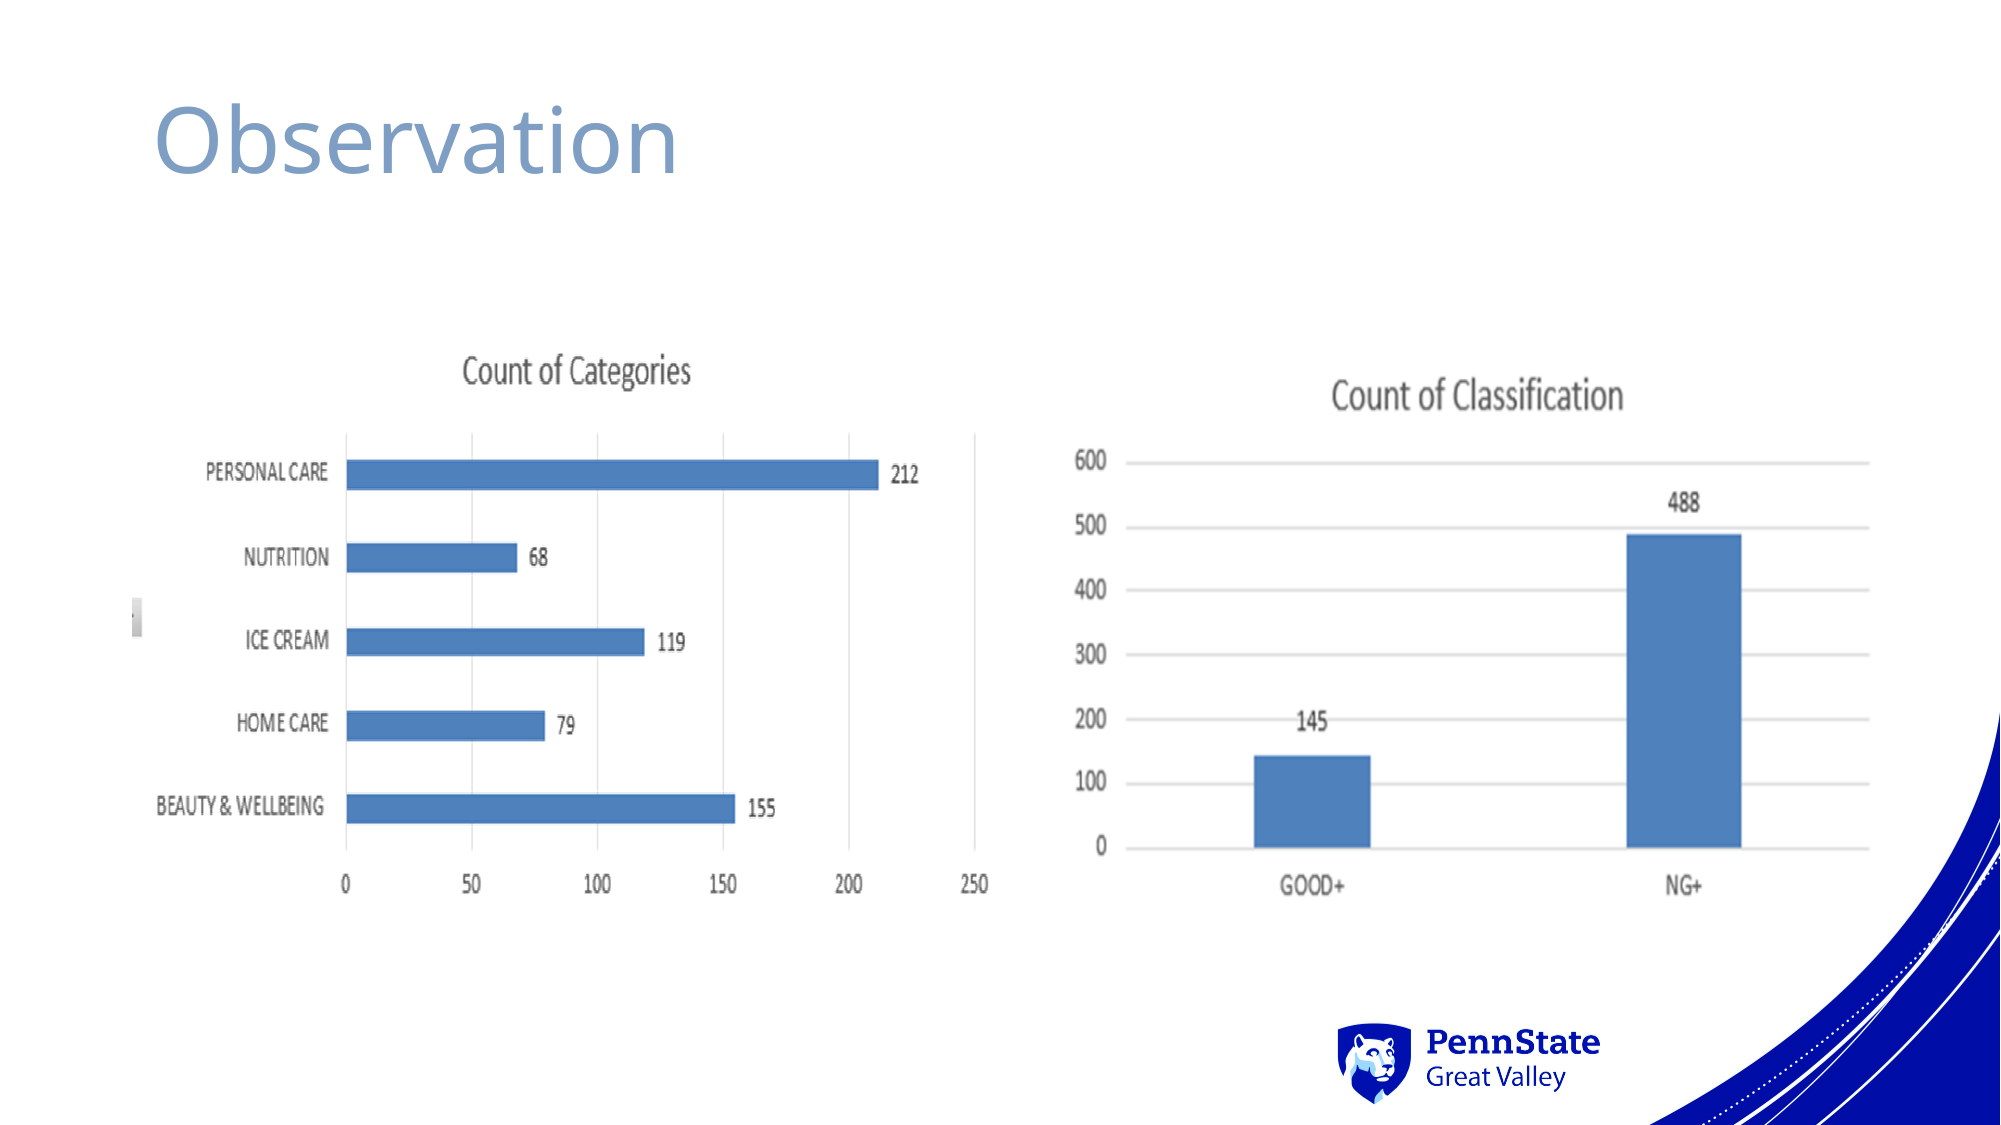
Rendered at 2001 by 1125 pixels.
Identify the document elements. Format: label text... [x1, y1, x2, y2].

picture [0, 0, 2000, 1125]
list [132, 320, 1001, 922]
title Observation [137, 59, 1863, 229]
